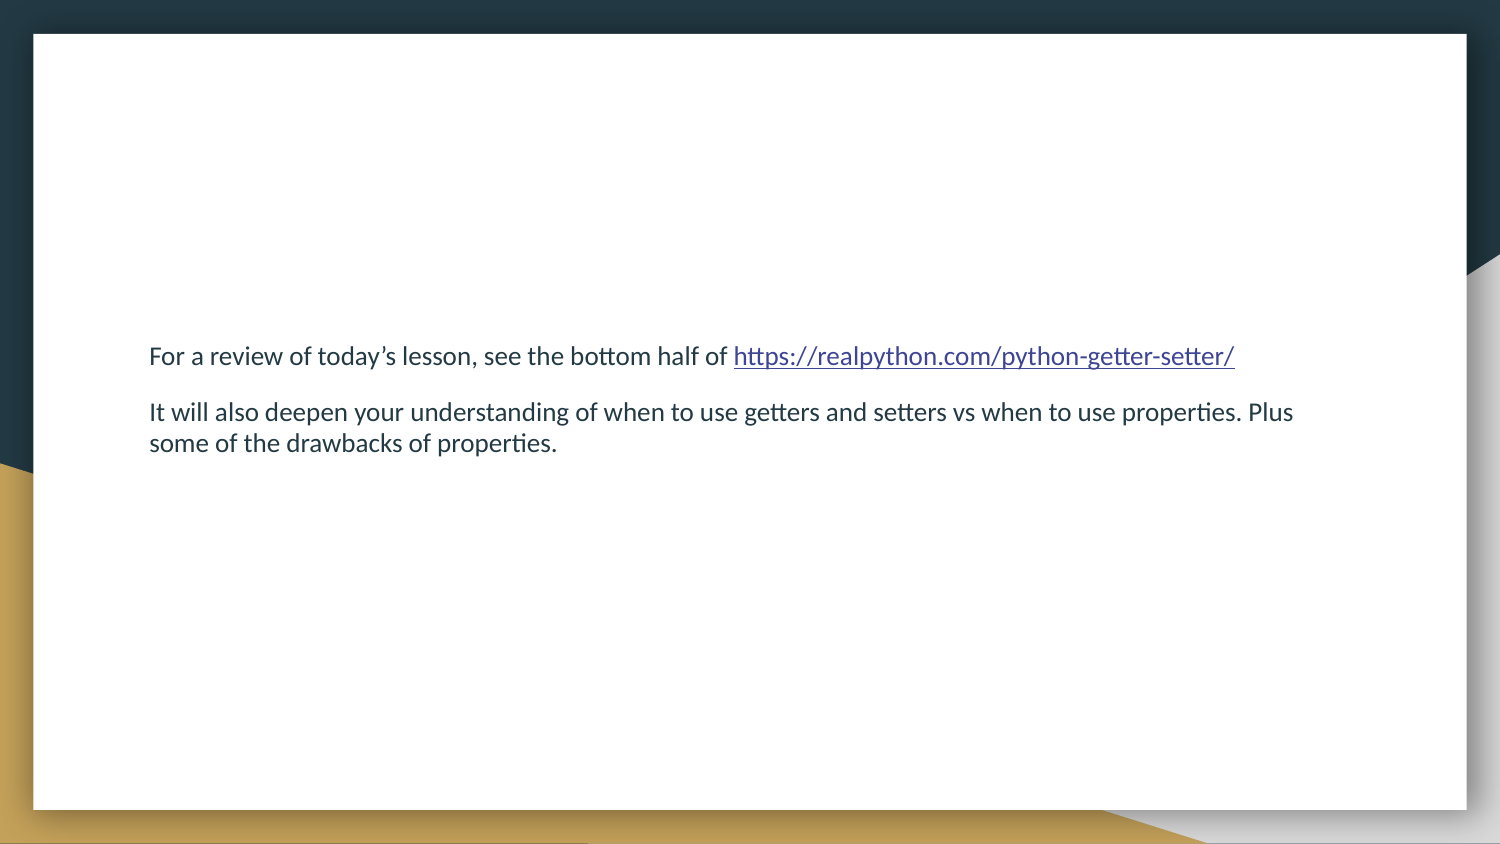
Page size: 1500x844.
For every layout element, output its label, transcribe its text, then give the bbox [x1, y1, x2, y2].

list For a review of today’s lesson, see the bottom half of https://realpython.com/python-getter-setter/ It will also deepen your understanding of when to use getters and setters vs when to use properties. Plus some of the drawbacks of properties. [134, 326, 1366, 729]
